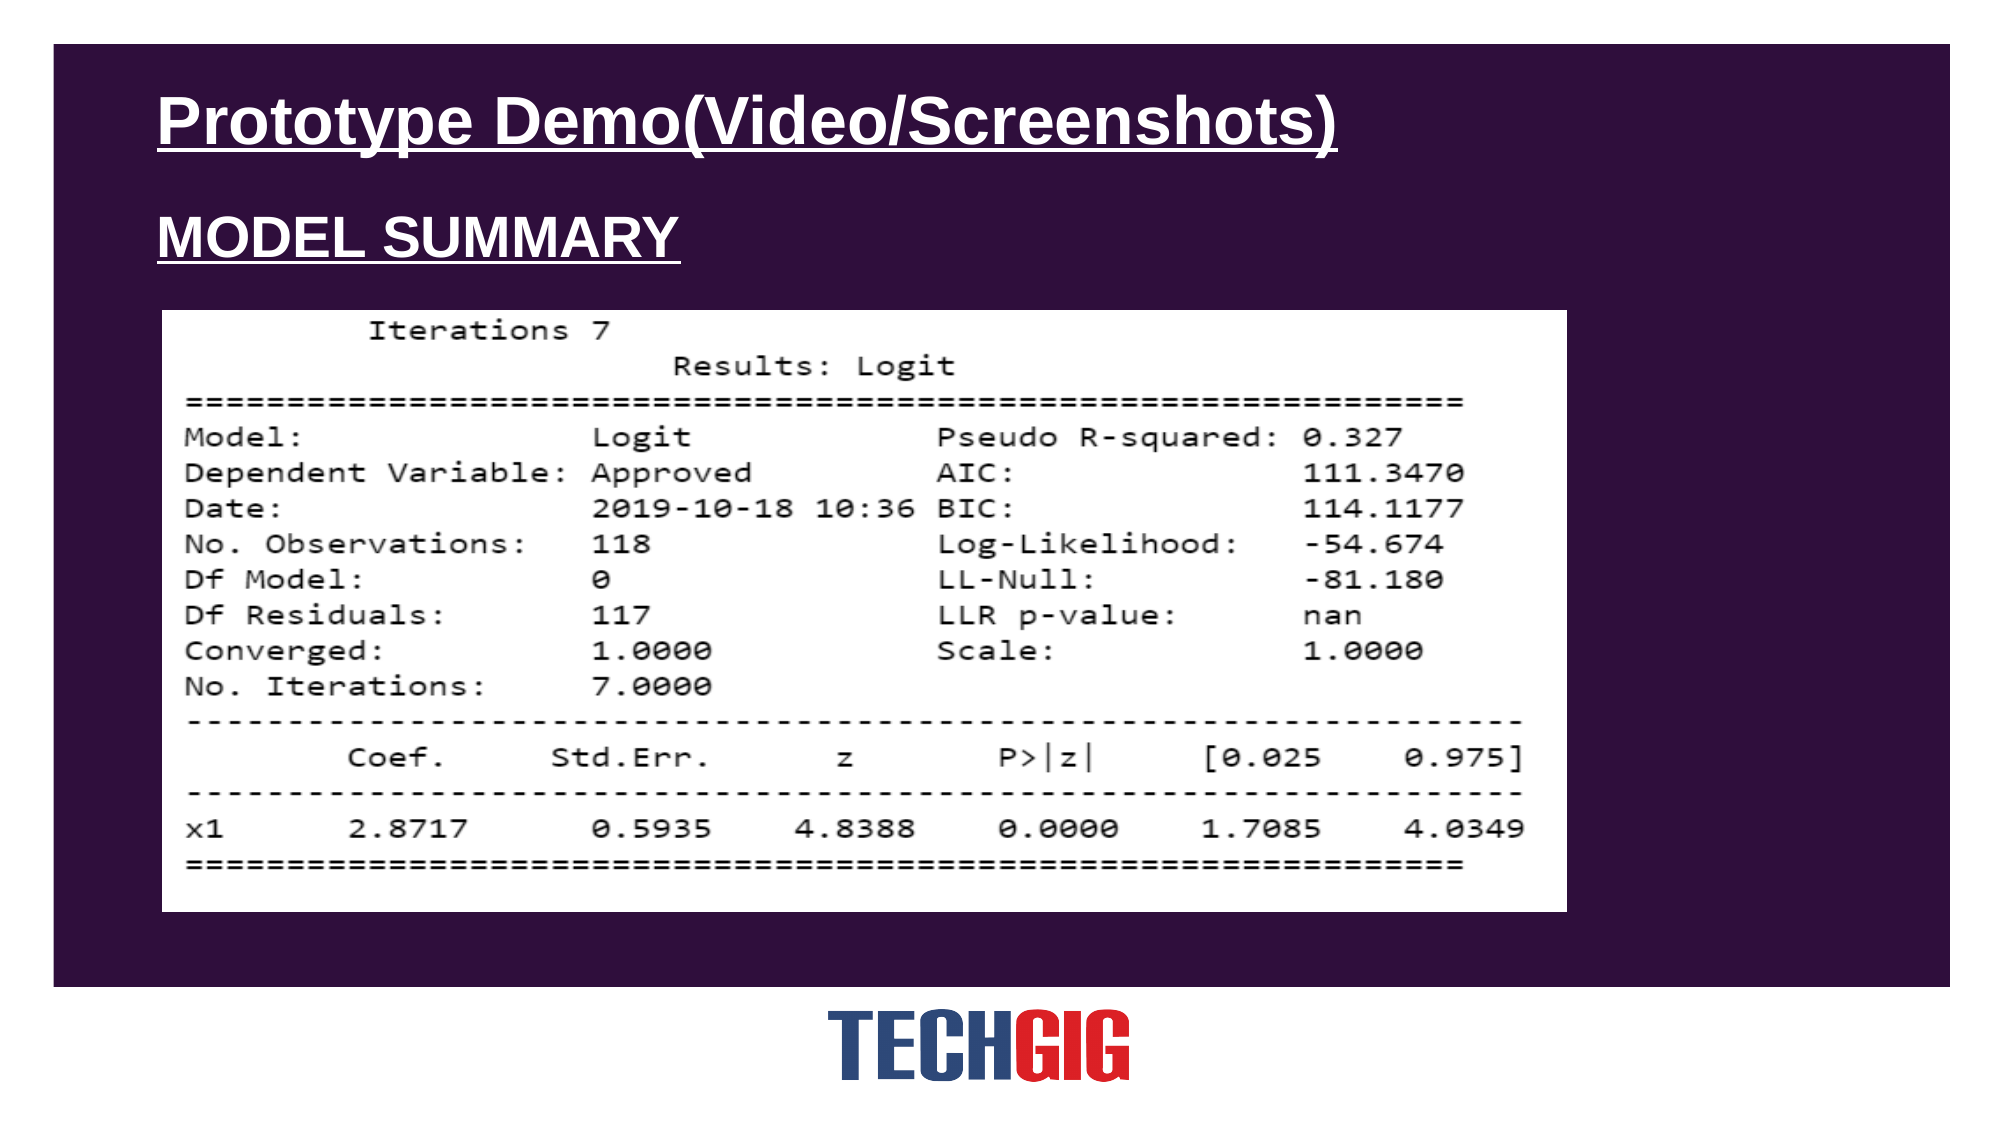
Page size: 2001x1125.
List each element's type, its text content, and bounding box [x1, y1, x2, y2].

picture [828, 1009, 1129, 1082]
text_box Prototype Demo(Video/Screenshots) MODEL SUMMARY [143, 69, 1419, 357]
picture [162, 310, 1567, 912]
text_box [53, 44, 1950, 987]
